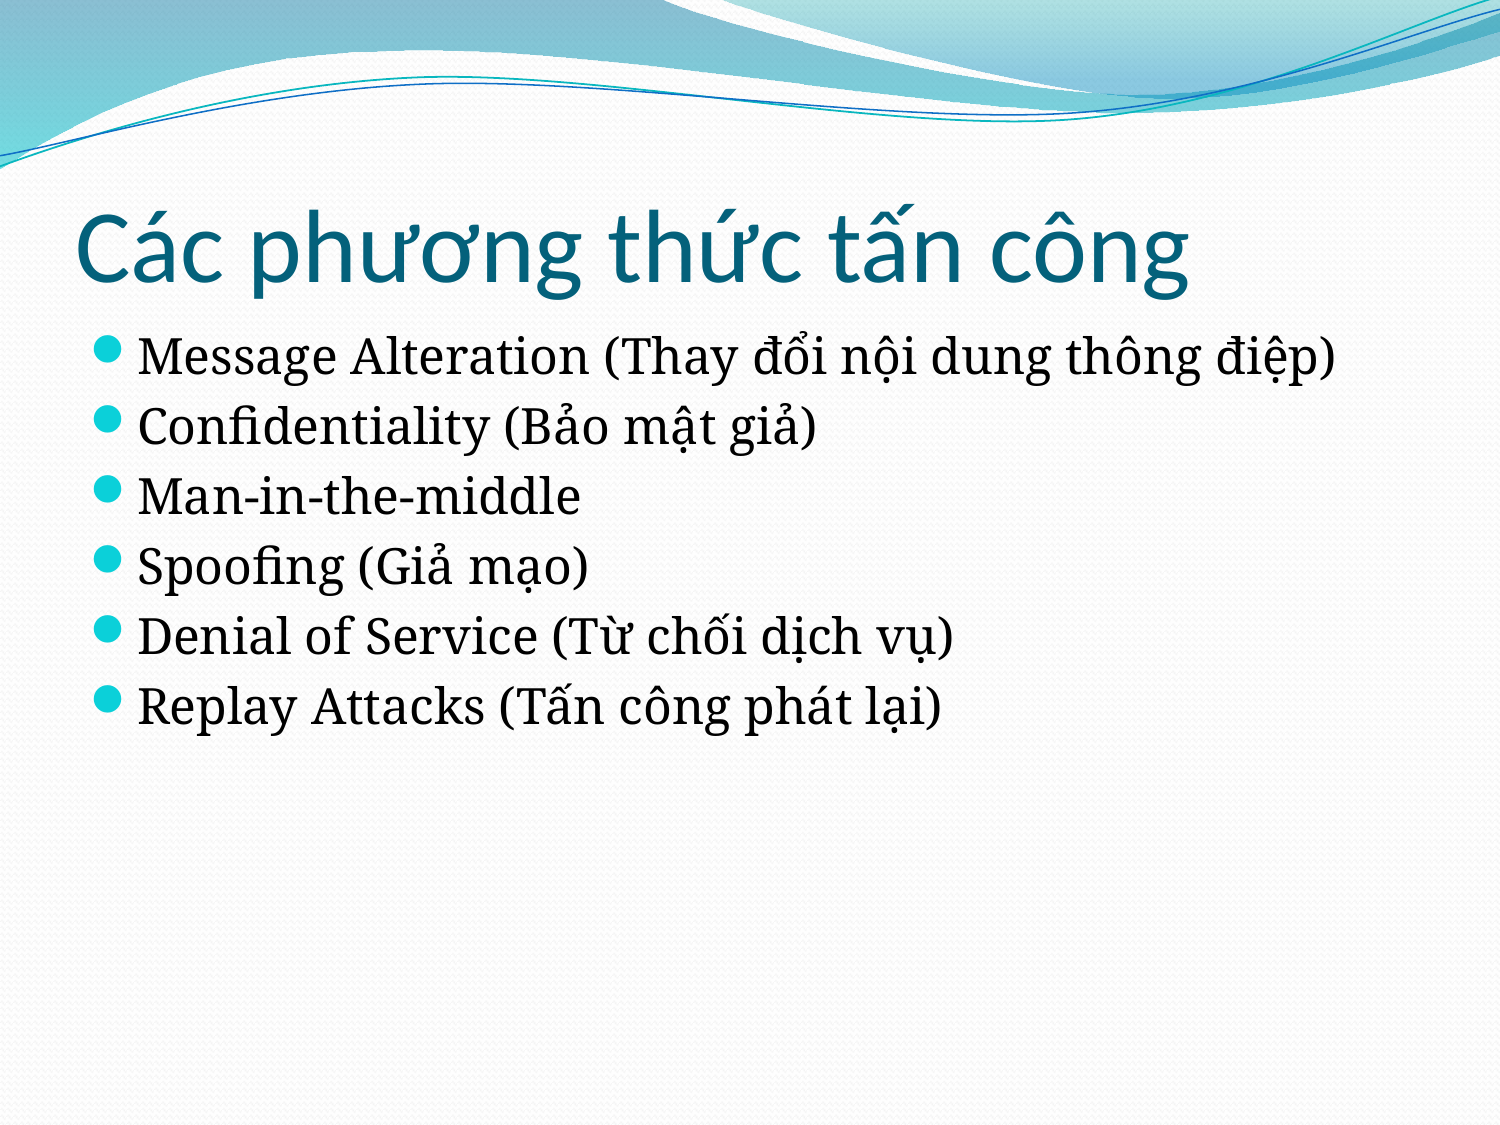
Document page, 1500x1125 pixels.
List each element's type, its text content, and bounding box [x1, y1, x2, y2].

list Message Alteration (Thay đổi nội dung thông điệp) Confidentiality (Bảo mật giả) Man-in-the-middle Spoofing (Giả mạo) Denial of Service (Từ chối dịch vụ) Replay Attacks (Tấn công phát lại) [75, 317, 1425, 1038]
title Các phương thức tấn công [75, 115, 1425, 303]
